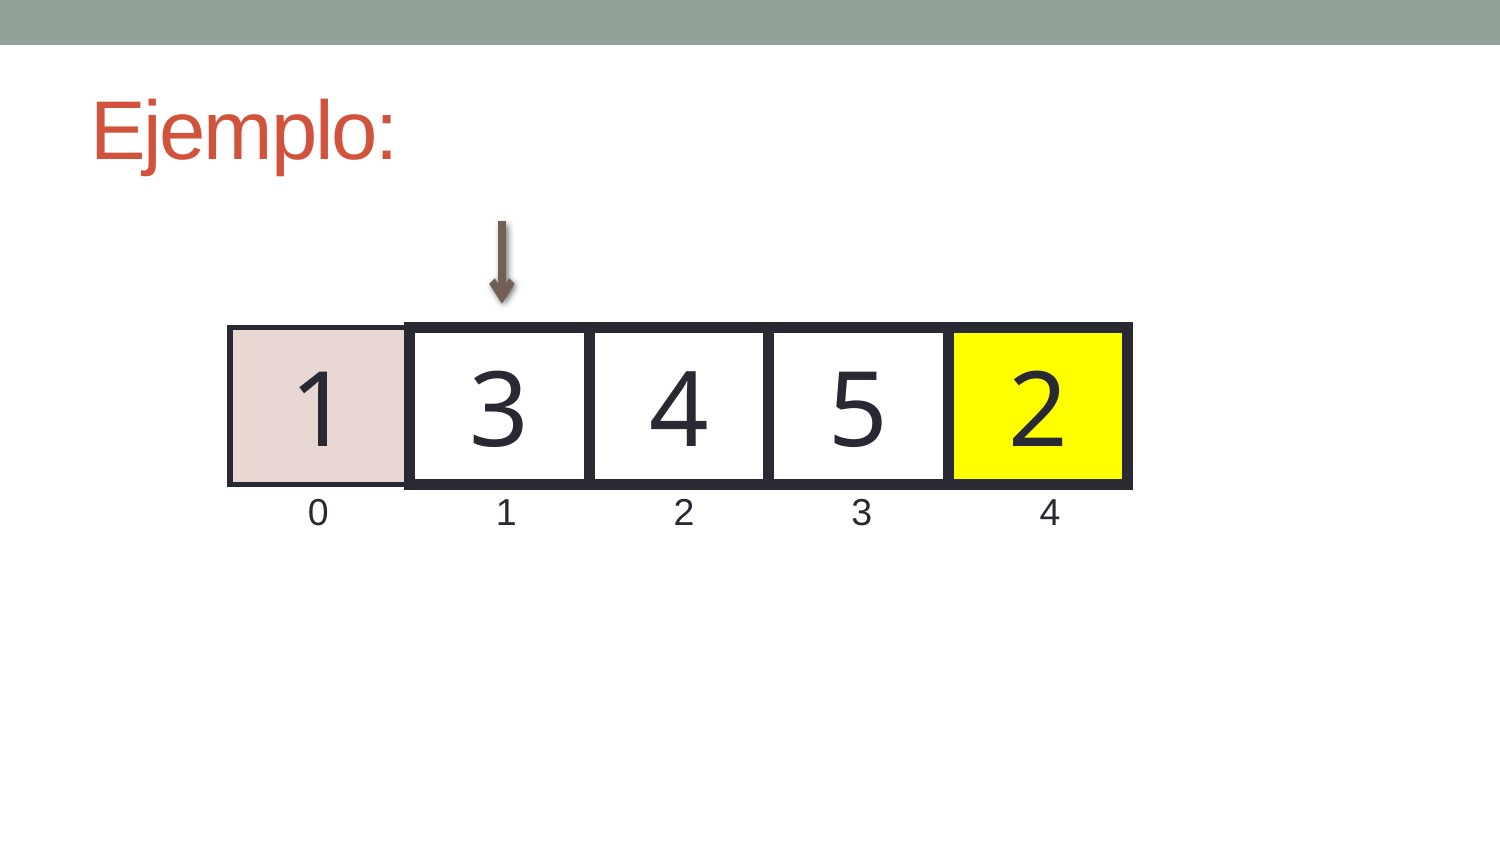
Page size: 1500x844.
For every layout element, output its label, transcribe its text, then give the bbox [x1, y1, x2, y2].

table_header 3 [415, 333, 584, 479]
table_header 4 [595, 333, 763, 479]
table_header 2 [954, 333, 1122, 479]
text_box 0 1 2 3 4 [230, 480, 1117, 541]
title Ejemplo: [75, 65, 443, 188]
table_header 1 [233, 330, 404, 480]
table_header 5 [774, 333, 943, 479]
